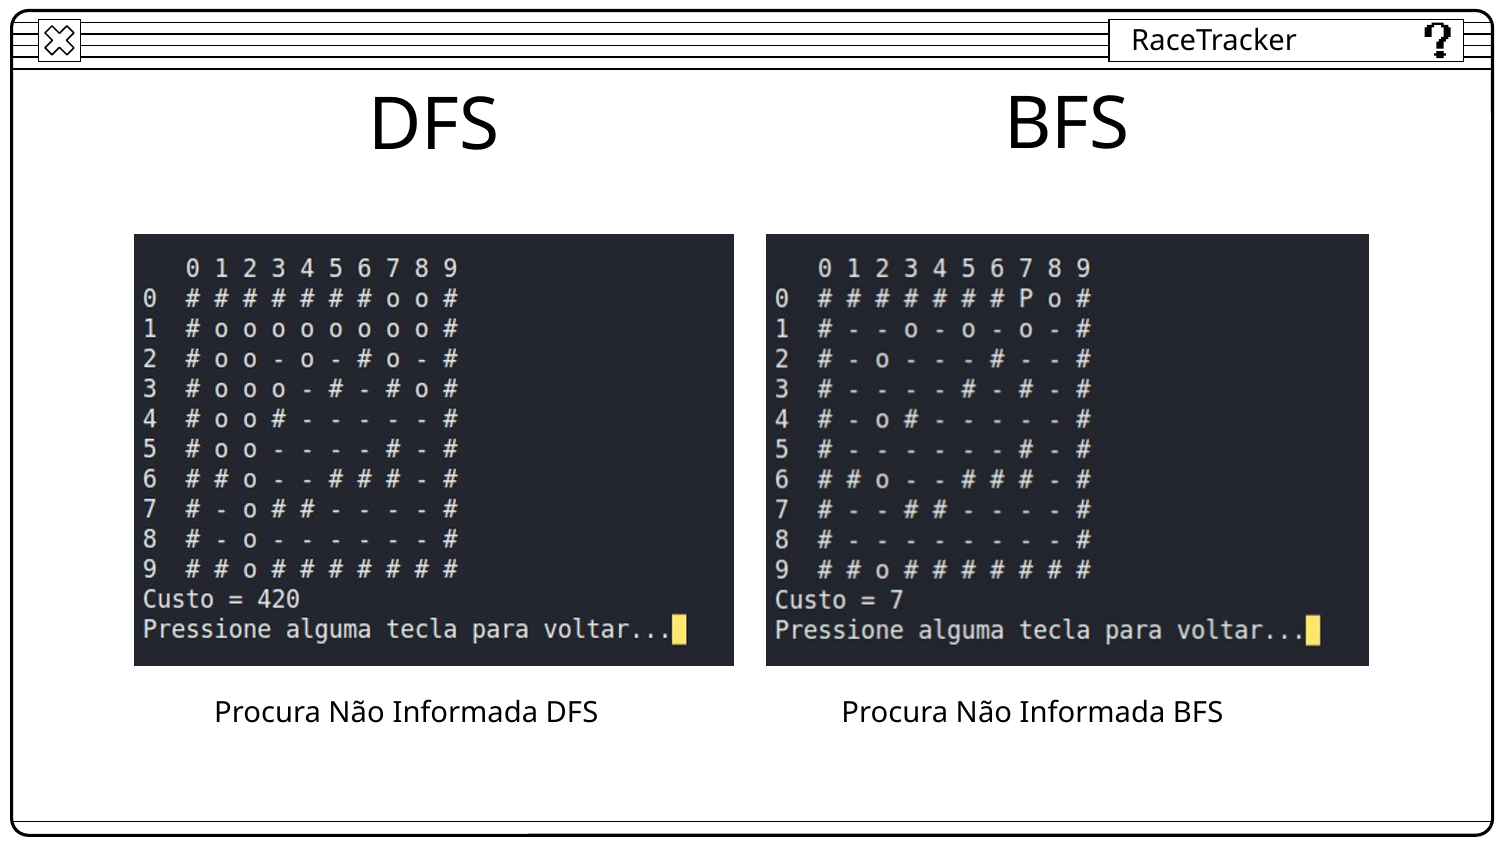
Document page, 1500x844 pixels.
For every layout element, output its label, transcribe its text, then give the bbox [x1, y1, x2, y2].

text_box BFS [749, 72, 1385, 167]
text_box RaceTracker [1116, 4, 1411, 73]
picture [766, 234, 1369, 666]
title DFS [118, 72, 749, 167]
picture [134, 234, 734, 666]
text_box Procura Não Informada DFS [199, 686, 669, 737]
text_box Procura Não Informada BFS [826, 686, 1309, 737]
